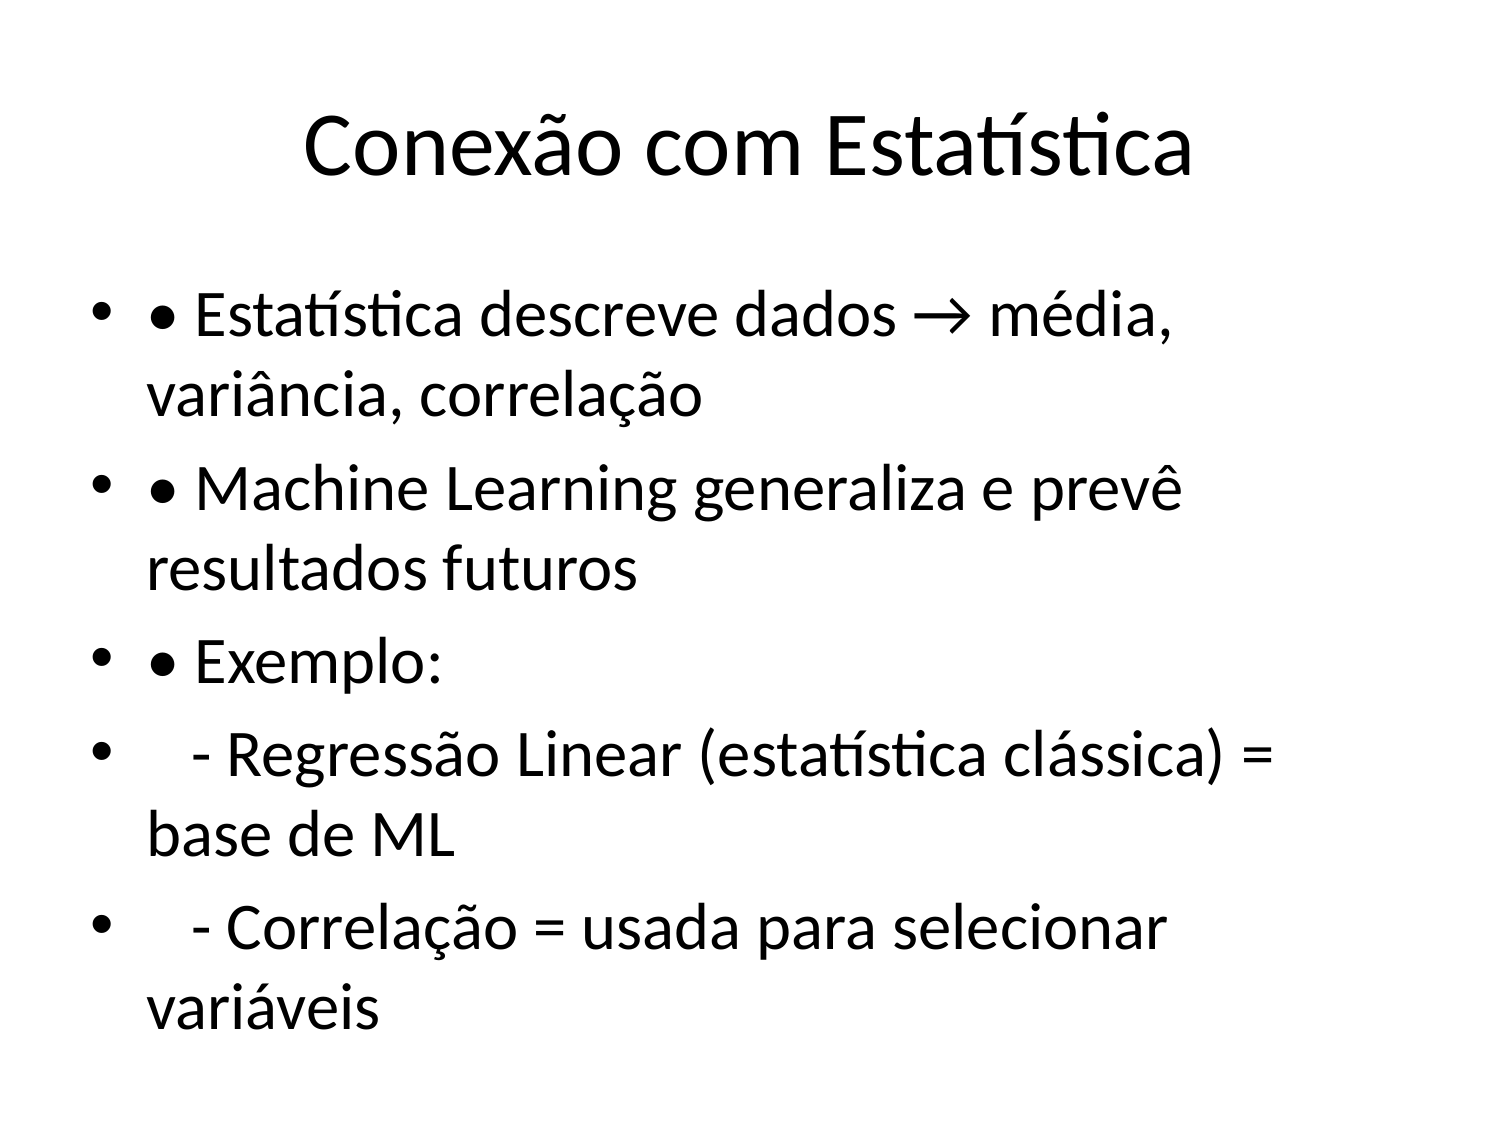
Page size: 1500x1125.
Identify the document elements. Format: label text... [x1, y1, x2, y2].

title Conexão com Estatística [75, 45, 1425, 233]
list • Estatística descreve dados → média, variância, correlação • Machine Learning generaliza e prevê resultados futuros • Exemplo: - Regressão Linear (estatística clássica) = base de ML - Correlação = usada para selecionar variáveis [75, 262, 1425, 1005]
